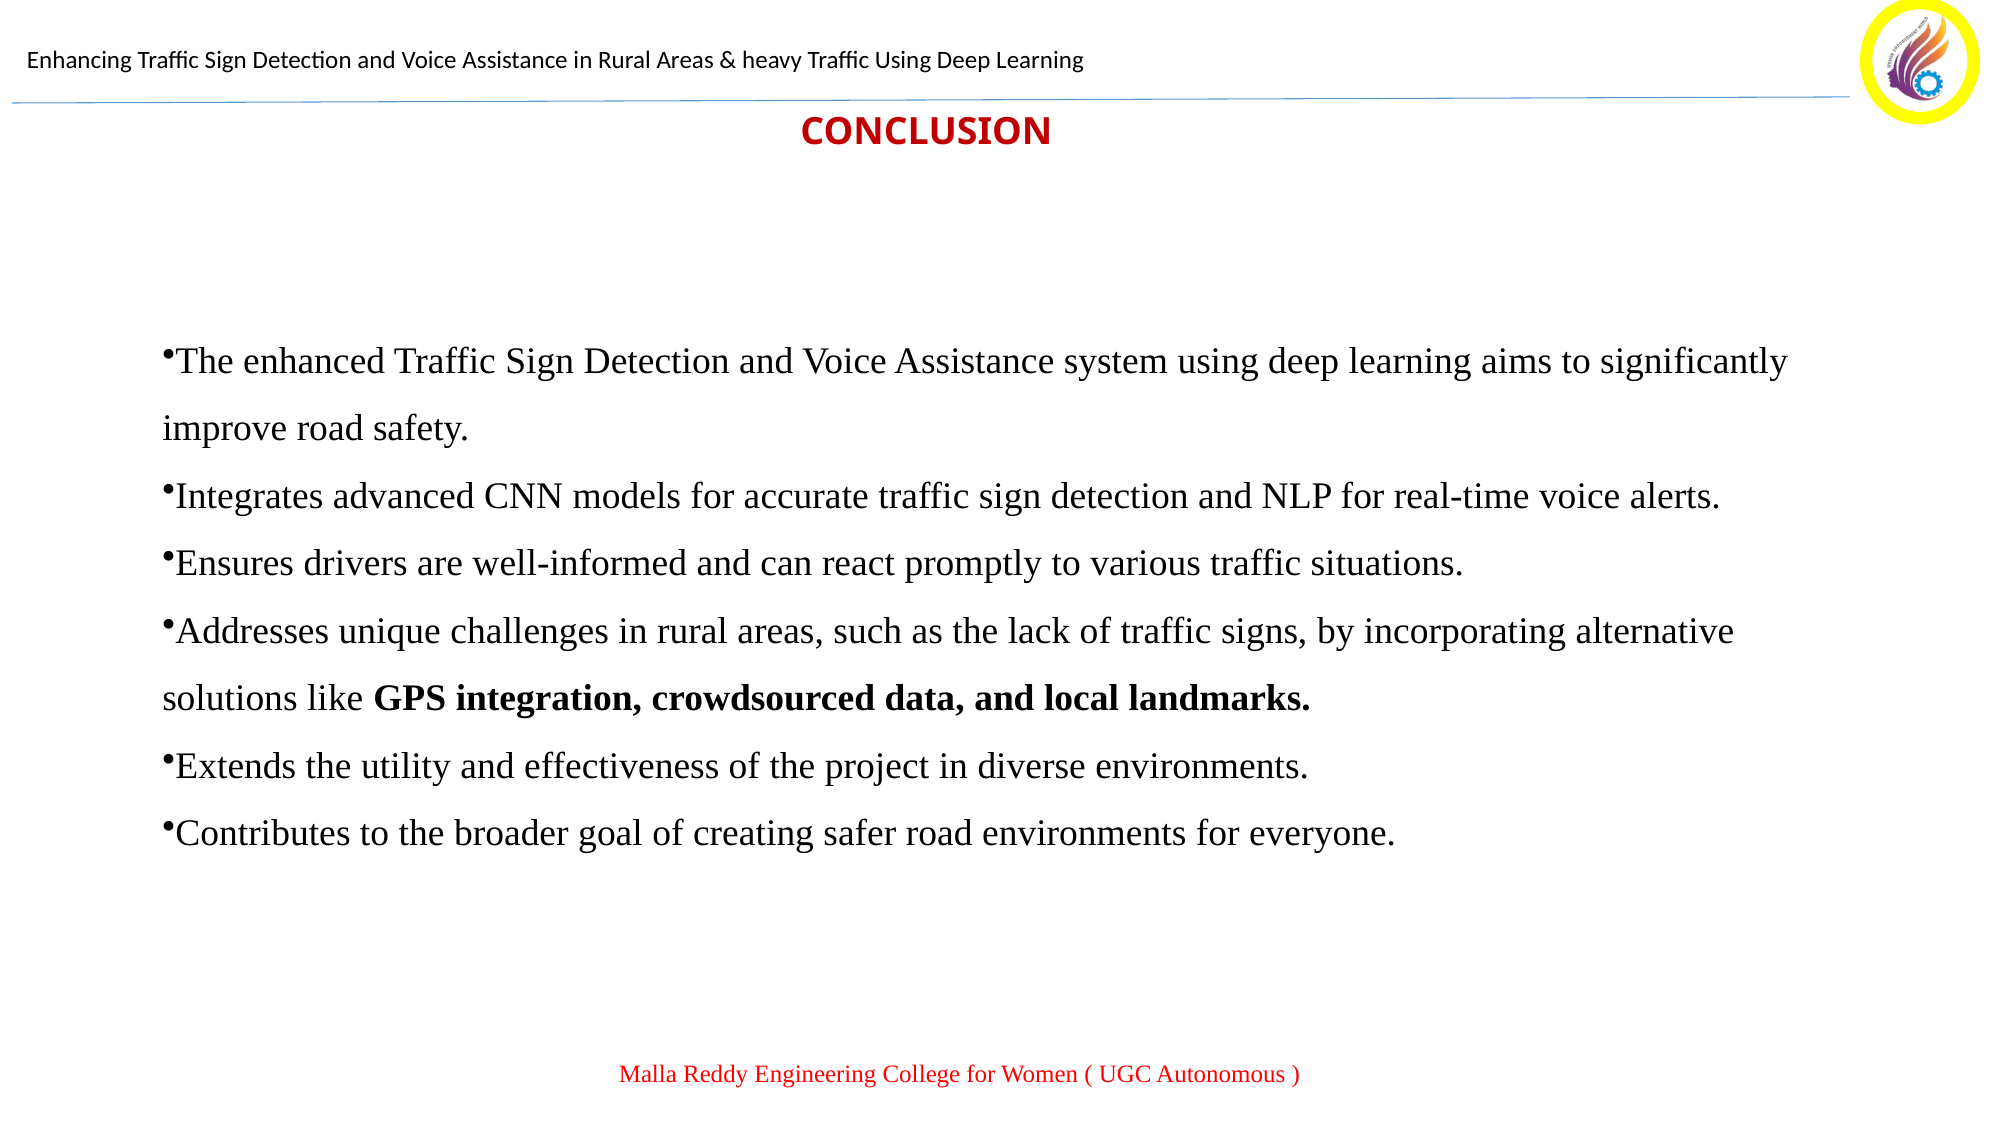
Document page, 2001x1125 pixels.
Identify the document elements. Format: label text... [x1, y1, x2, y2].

footer Malla Reddy Engineering College for Women ( UGC Autonomous ) [459, 1042, 1461, 1103]
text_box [12, 96, 1850, 104]
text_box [1866, 2, 1974, 119]
text_box The enhanced Traffic Sign Detection and Voice Assistance system using deep learning aims to significantly improve road safety. Integrates advanced CNN models for accurate traffic sign detection and NLP for real-time voice alerts. Ensures drivers are well-informed and can react promptly to various traffic situations. Addresses unique challenges in rural areas, such as the lack of traffic signs, by incorporating alternative solutions like GPS integration, crowdsourced data, and local landmarks. Extends the utility and effectiveness of the project in diverse environments. Contributes to the broader goal of creating safer road environments for everyone. [147, 305, 1894, 861]
text_box Enhancing Traffic Sign Detection and Voice Assistance in Rural Areas & heavy Traffic Using Deep Learning [12, 36, 1158, 82]
text_box CONCLUSION [785, 104, 1130, 160]
